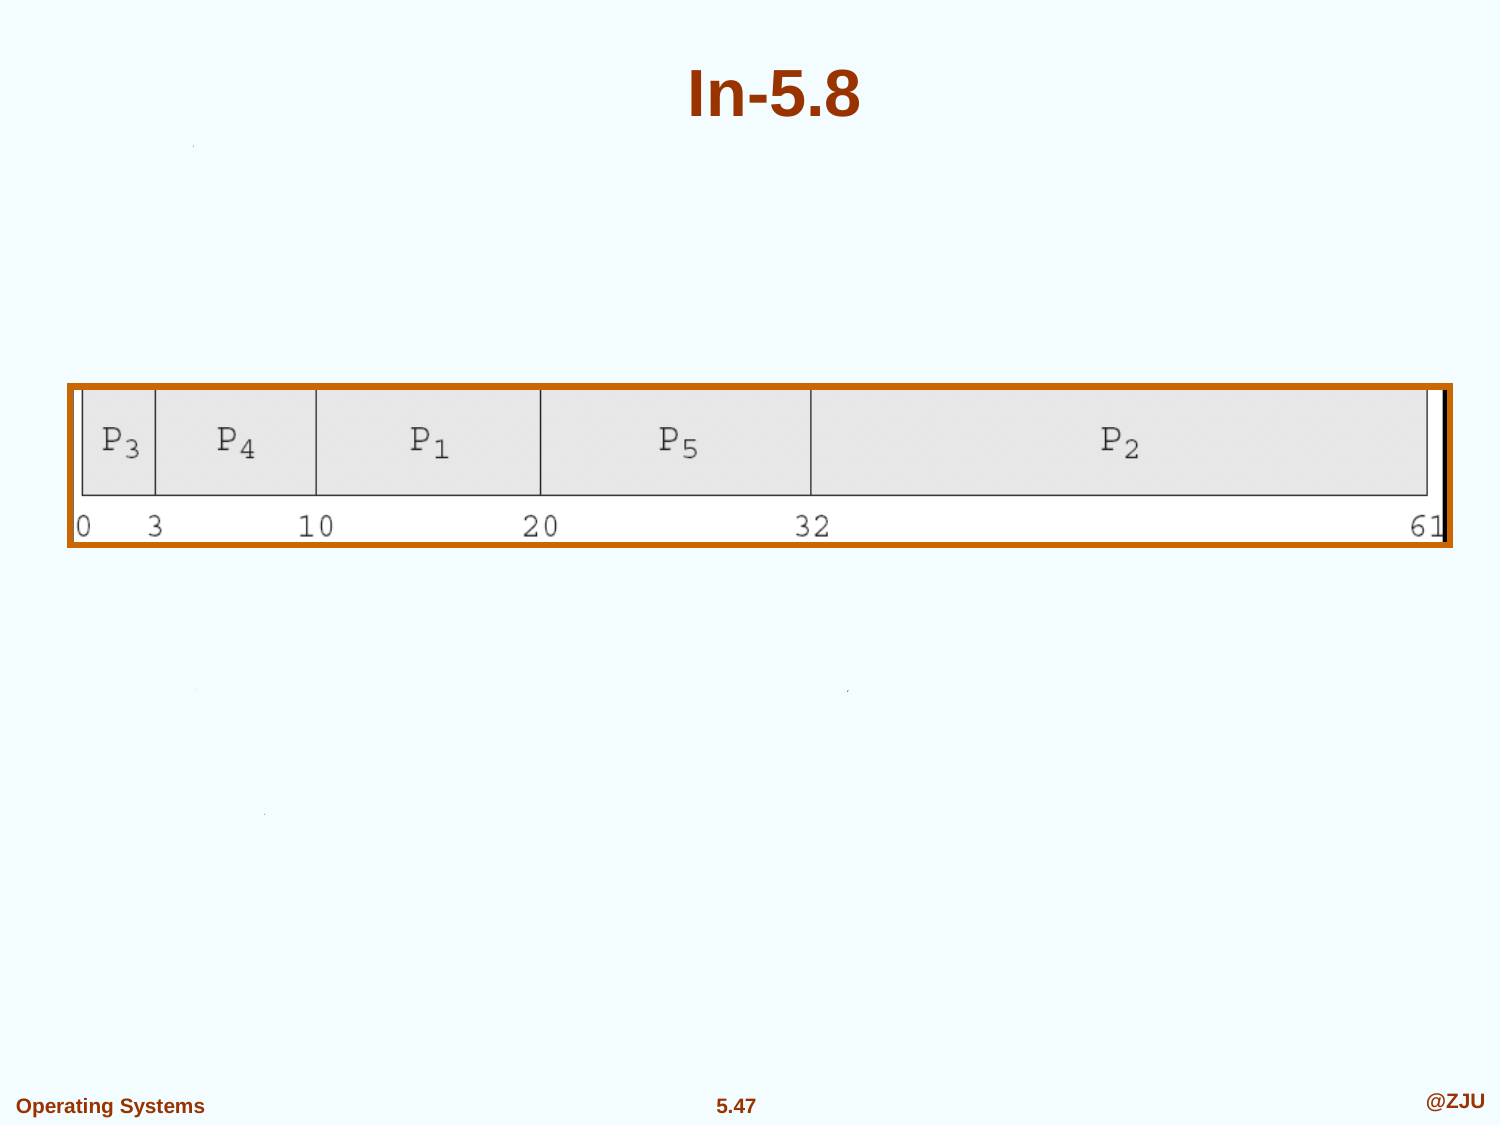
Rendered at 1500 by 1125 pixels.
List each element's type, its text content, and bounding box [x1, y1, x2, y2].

picture [72, 389, 1448, 542]
title In-5.8 [112, 37, 1438, 138]
